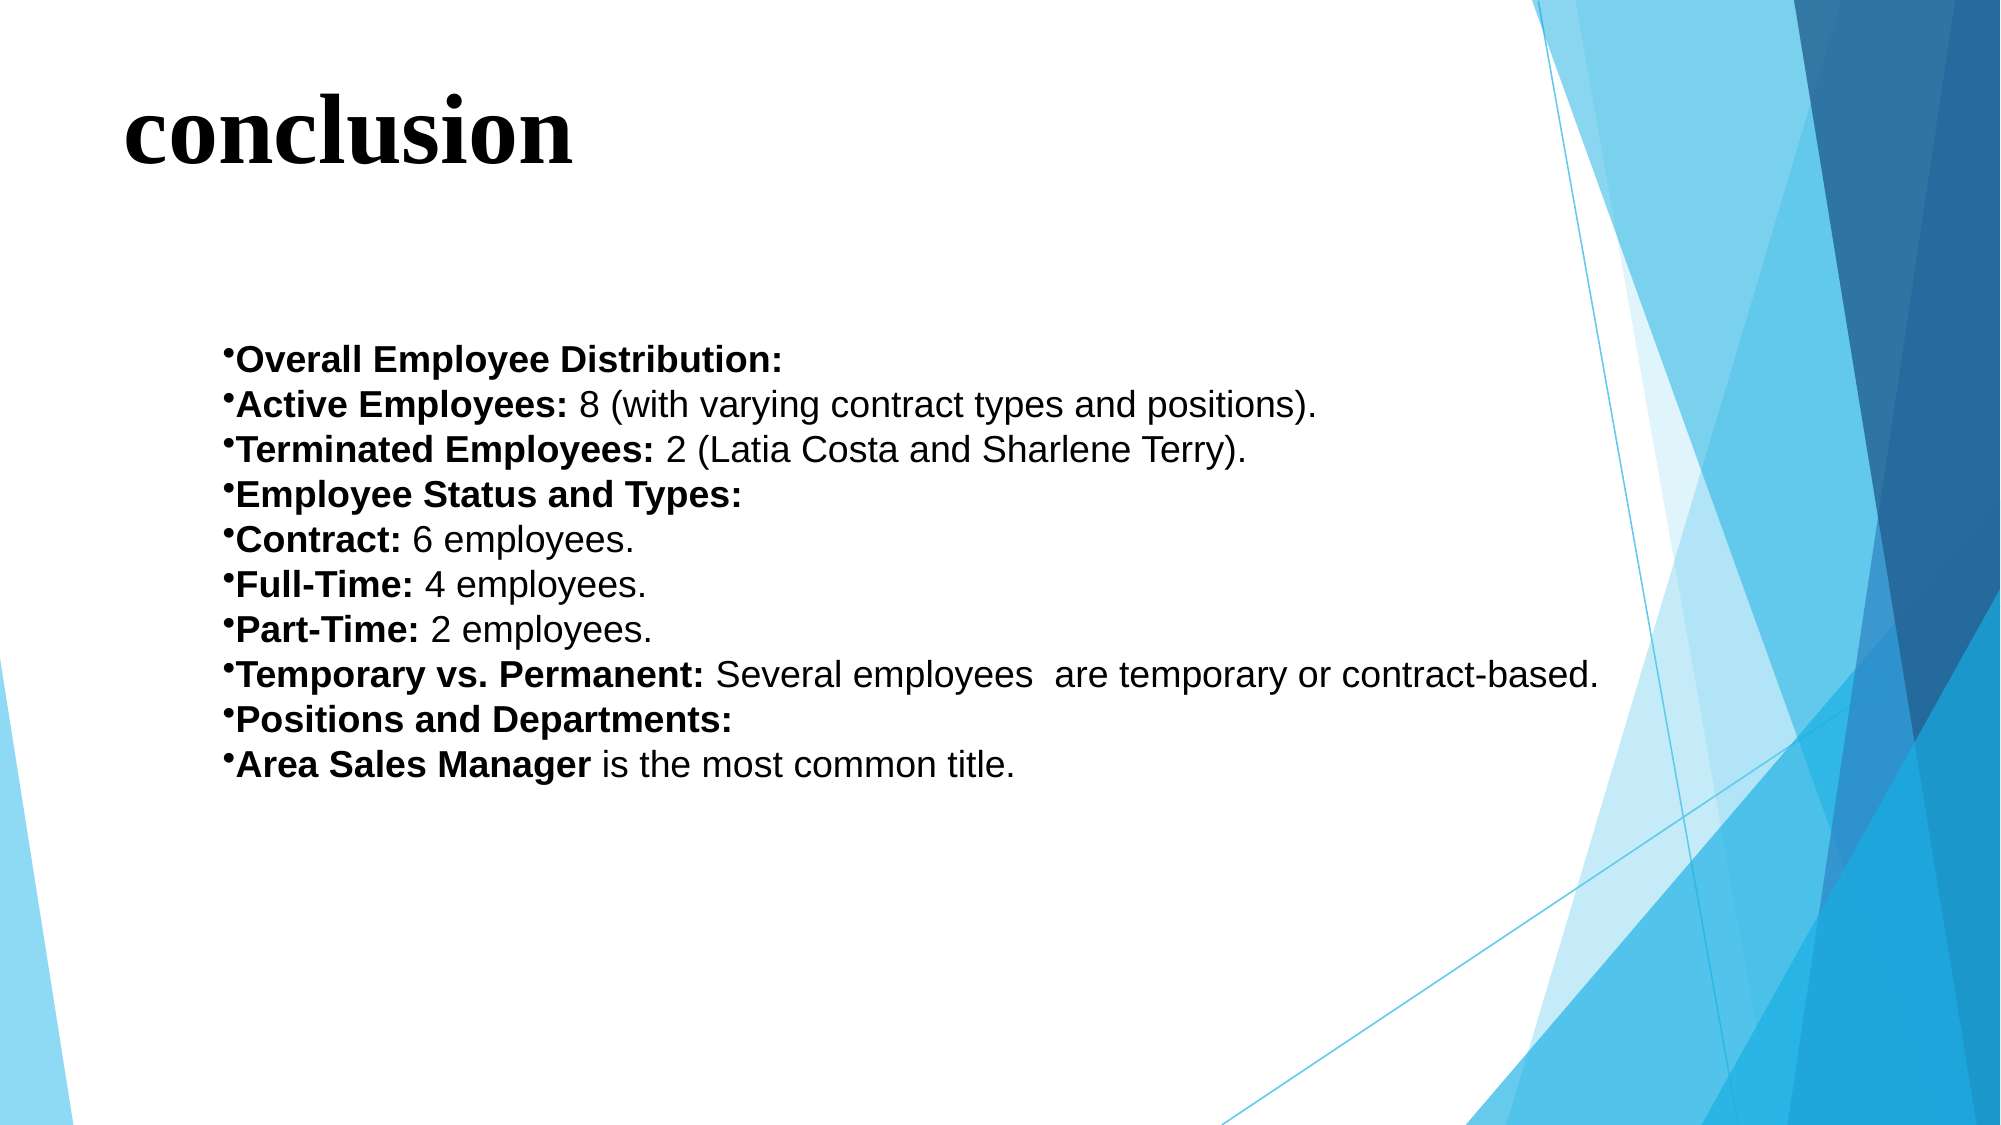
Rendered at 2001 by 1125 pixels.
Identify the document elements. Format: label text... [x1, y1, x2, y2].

text_box Overall Employee Distribution: Active Employees: 8 (with varying contract types and positions). Terminated Employees: 2 (Latia Costa and Sharlene Terry). Employee Status and Types: Contract: 6 employees. Full-Time: 4 employees. Part-Time: 2 employees. Temporary vs. Permanent: Several employees are temporary or contract-based. Positions and Departments: Area Sales Manager is the most common title. [207, 327, 1616, 838]
title conclusion [123, 63, 1877, 188]
